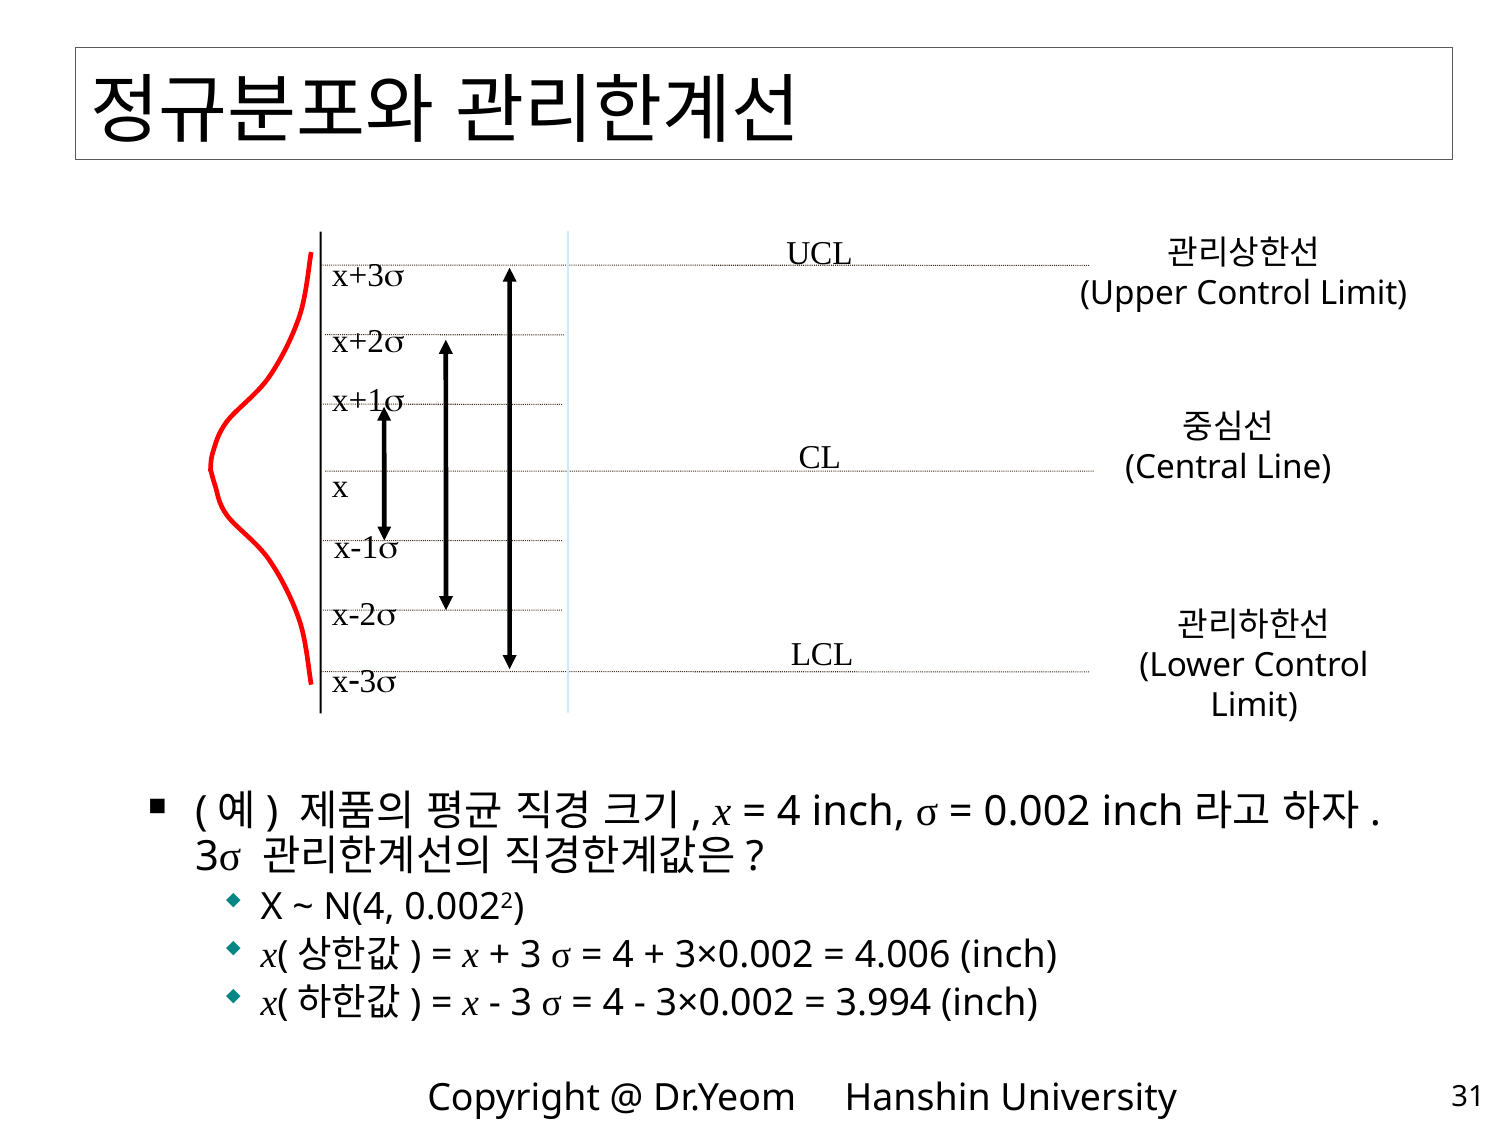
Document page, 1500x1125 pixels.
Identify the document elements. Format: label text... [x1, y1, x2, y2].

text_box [209, 251, 312, 685]
text_box x+1s [329, 376, 429, 435]
text_box [439, 339, 453, 611]
text_box x-1s [331, 523, 431, 562]
text_box x+2s [329, 316, 429, 349]
text_box x-2s [329, 590, 429, 629]
list (예) 제품의 평균 직경 크기, x = 4 inch, σ = 0.002 inch라고 하자. 3σ 관리한계선의 직경한계값은? X ~ N(4, 0.0022) x(상한값) = x + 3 σ = 4 + 3×0.002 = 4.006 (inch) x(하한값) = x - 3 σ = 4 - 3×0.002 = 3.994 (inch) [57, 781, 1459, 1045]
text_box UCL [766, 229, 874, 279]
text_box 관리하한선 (Lower Control Limit) [1092, 600, 1417, 691]
text_box 관리상한선 (Upper Control Limit) [1066, 229, 1422, 311]
text_box x [329, 462, 367, 496]
text_box 중심선 (Central Line) [1066, 402, 1391, 481]
text_box CL [766, 433, 874, 483]
text_box x-3s [329, 656, 429, 696]
slide_number 31 [1324, 1074, 1500, 1125]
text_box [503, 267, 516, 670]
title 정규분포와 관리한계선 [75, 46, 1453, 160]
text_box x+3s [329, 251, 429, 289]
text_box LCL [768, 629, 876, 679]
